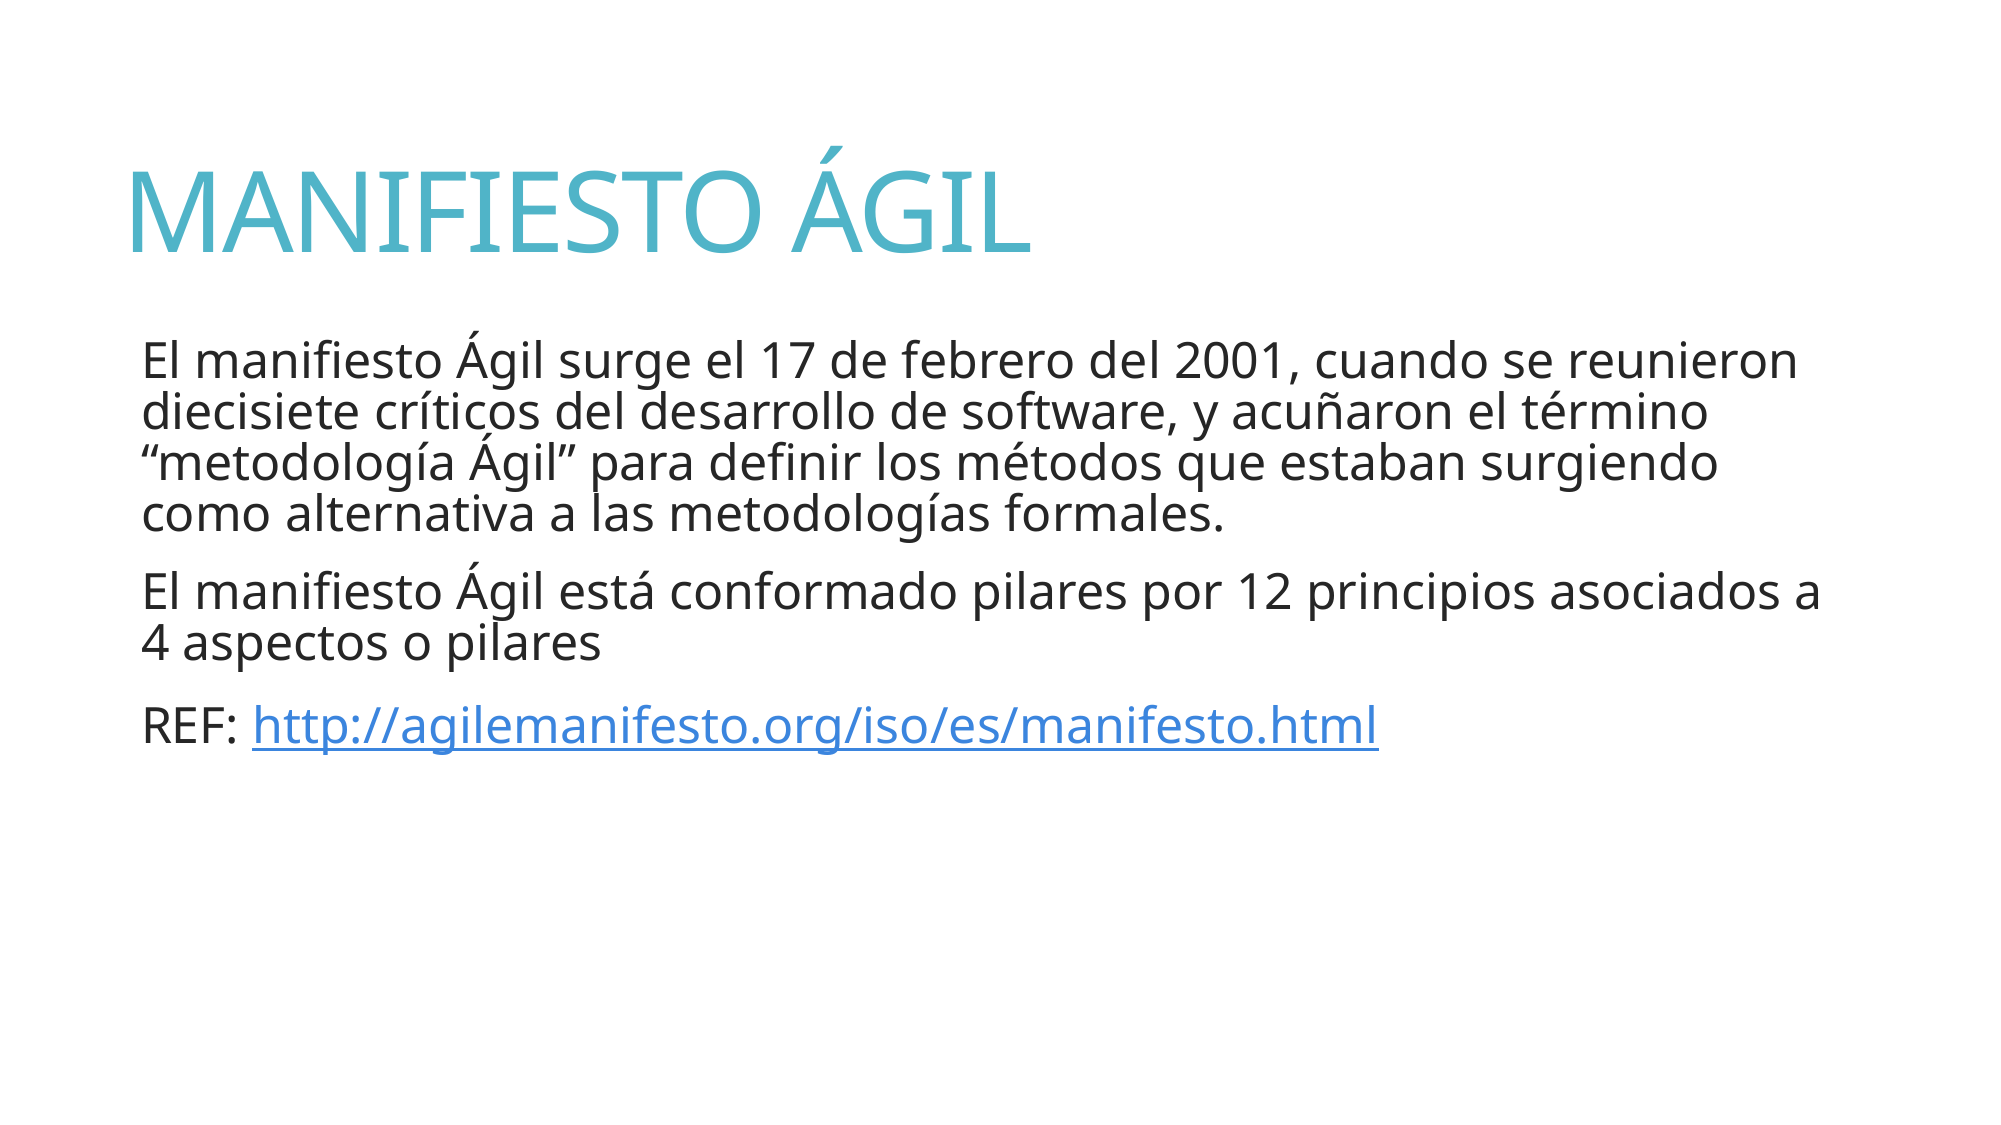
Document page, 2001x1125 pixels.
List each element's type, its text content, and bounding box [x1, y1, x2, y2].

title MANIFIESTO ÁGIL [107, 81, 1875, 354]
list El manifiesto Ágil surge el 17 de febrero del 2001, cuando se reunieron diecisiete críticos del desarrollo de software, y acuñaron el término “metodología Ágil” para definir los métodos que estaban surgiendo como alternativa a las metodologías formales. El manifiesto Ágil está conformado pilares por 12 principios asociados a 4 aspectos o pilares REF: http://agilemanifesto.org/iso/es/manifesto.html [111, 329, 1876, 948]
